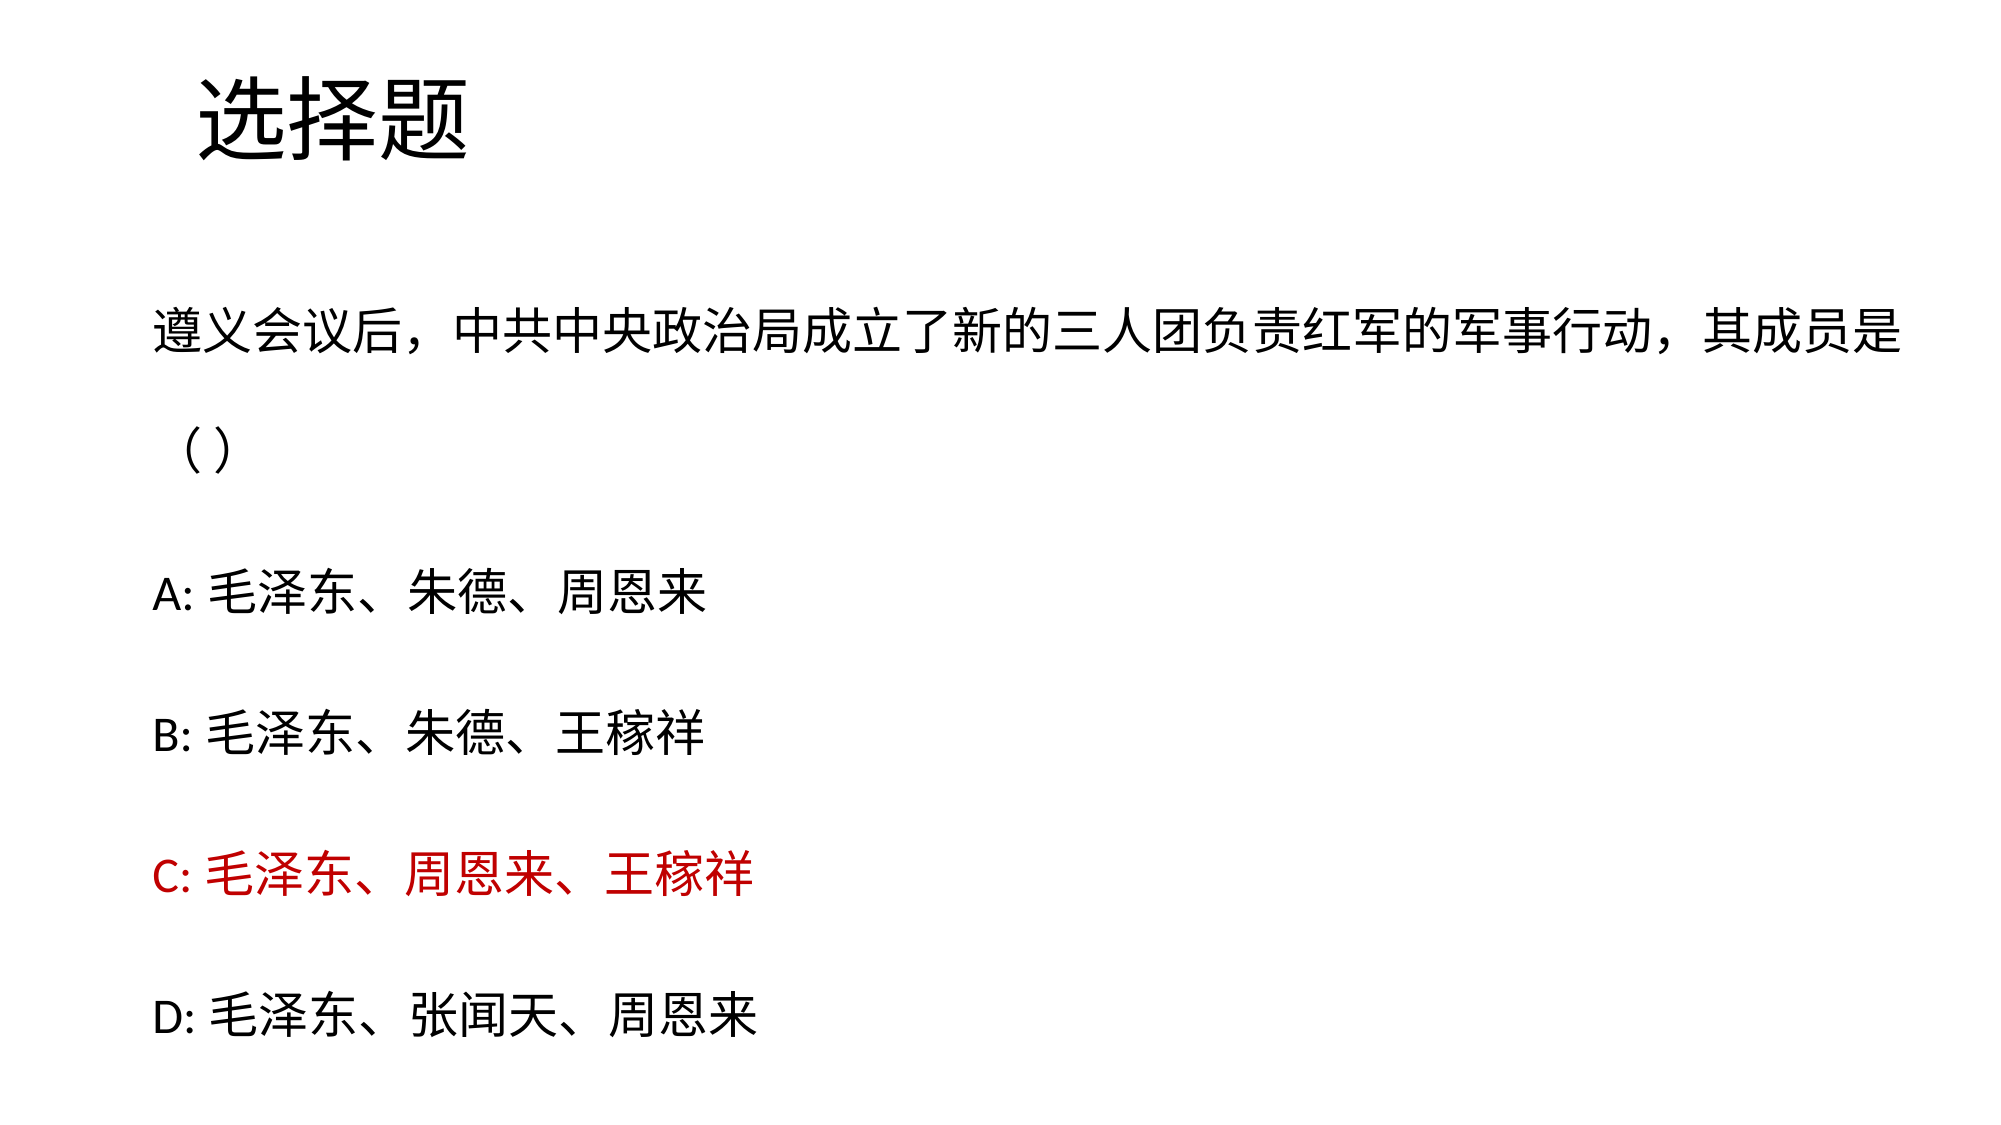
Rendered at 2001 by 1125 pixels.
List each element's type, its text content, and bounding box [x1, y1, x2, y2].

list 遵义会议后，中共中央政治局成立了新的三人团负责红军的军事行动，其成员是（ ） A:毛泽东、朱德、周恩来 B:毛泽东、朱德、王稼祥 C:毛泽东、周恩来、王稼祥 D:毛泽东、张闻天、周恩来 [137, 232, 2000, 1079]
title 选择题 [137, 14, 1863, 232]
